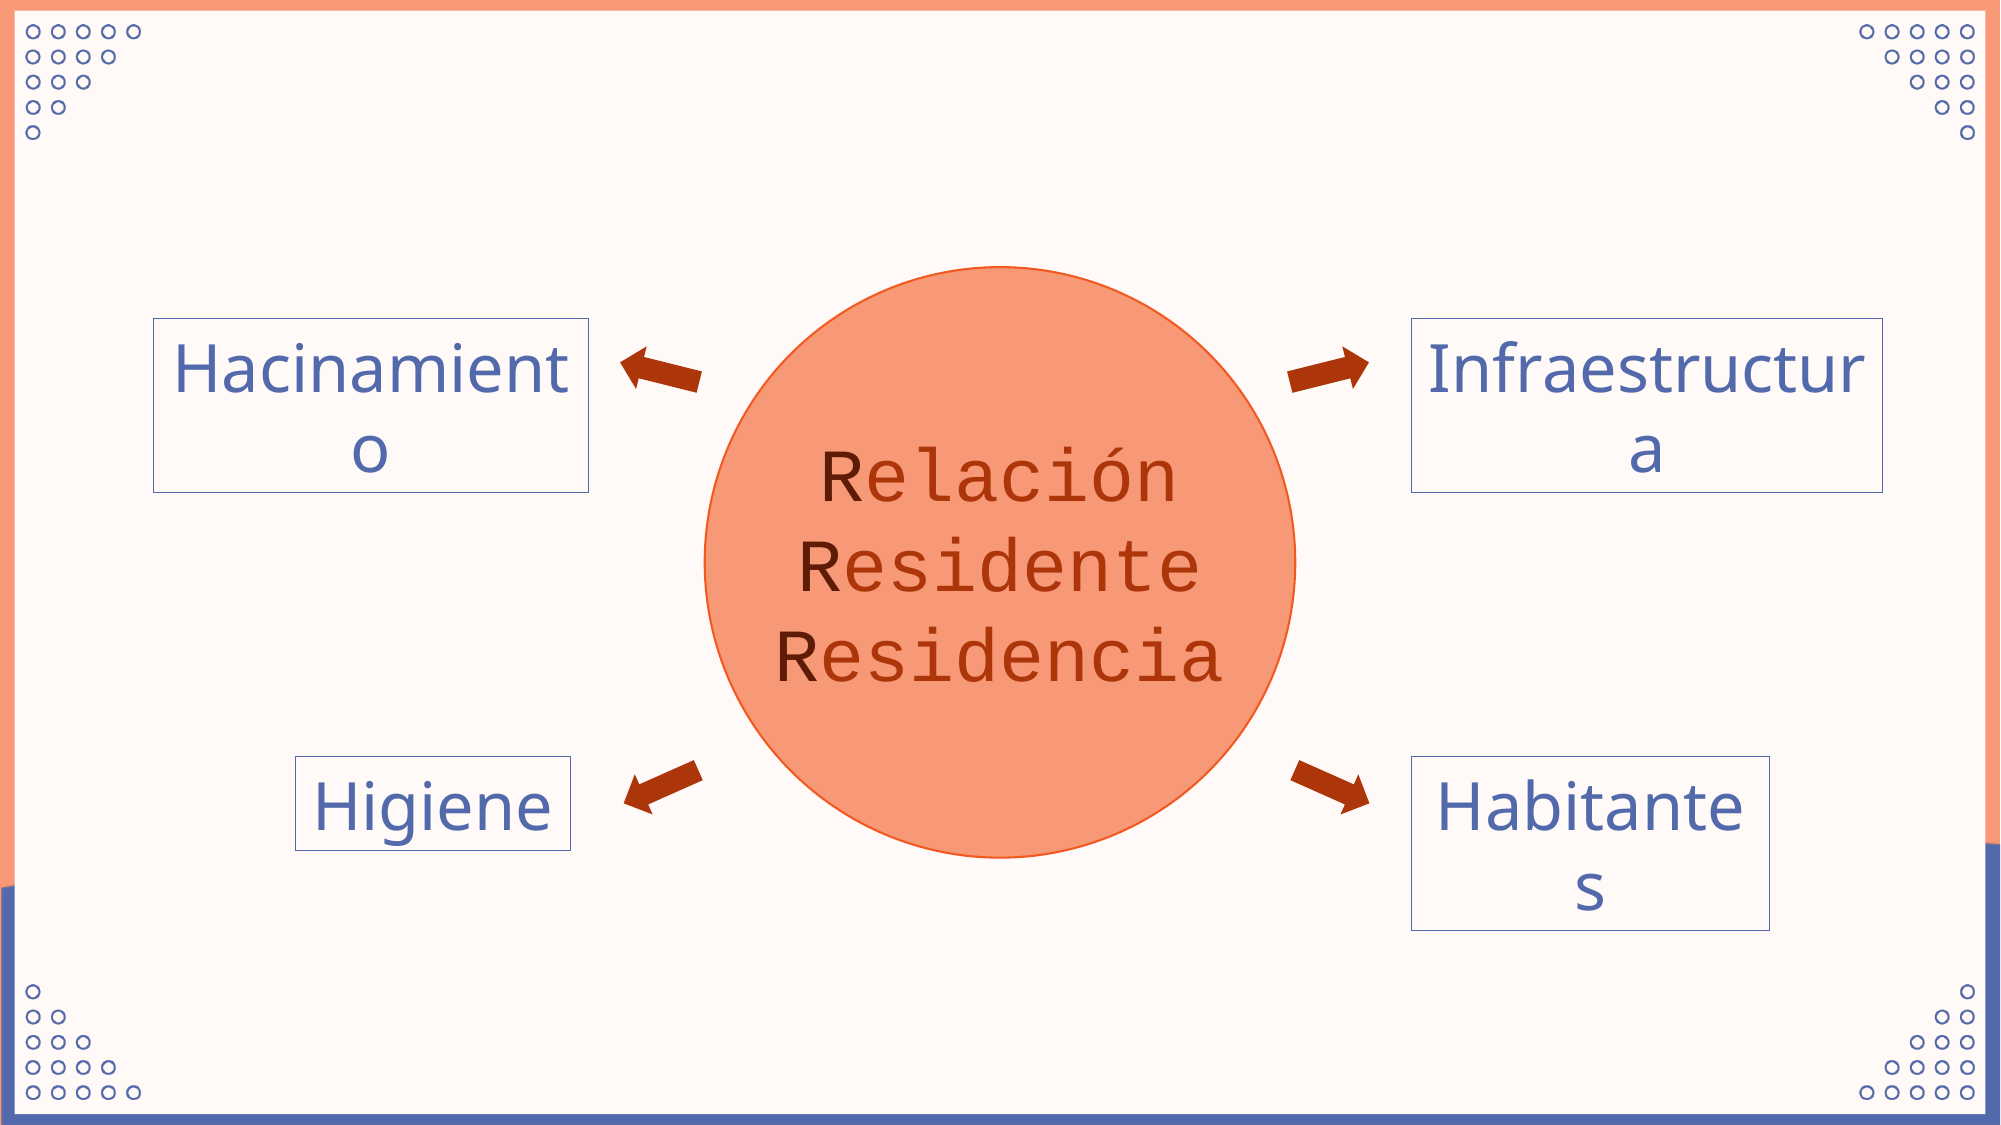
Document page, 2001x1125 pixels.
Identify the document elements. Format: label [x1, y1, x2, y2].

picture [3, 842, 2000, 1125]
picture [1859, 984, 1975, 1100]
picture [1859, 24, 1975, 140]
picture [25, 984, 141, 1100]
text_box [942, 853, 1058, 859]
text_box [832, 266, 1168, 318]
picture [25, 24, 141, 140]
text_box [153, 318, 1883, 853]
